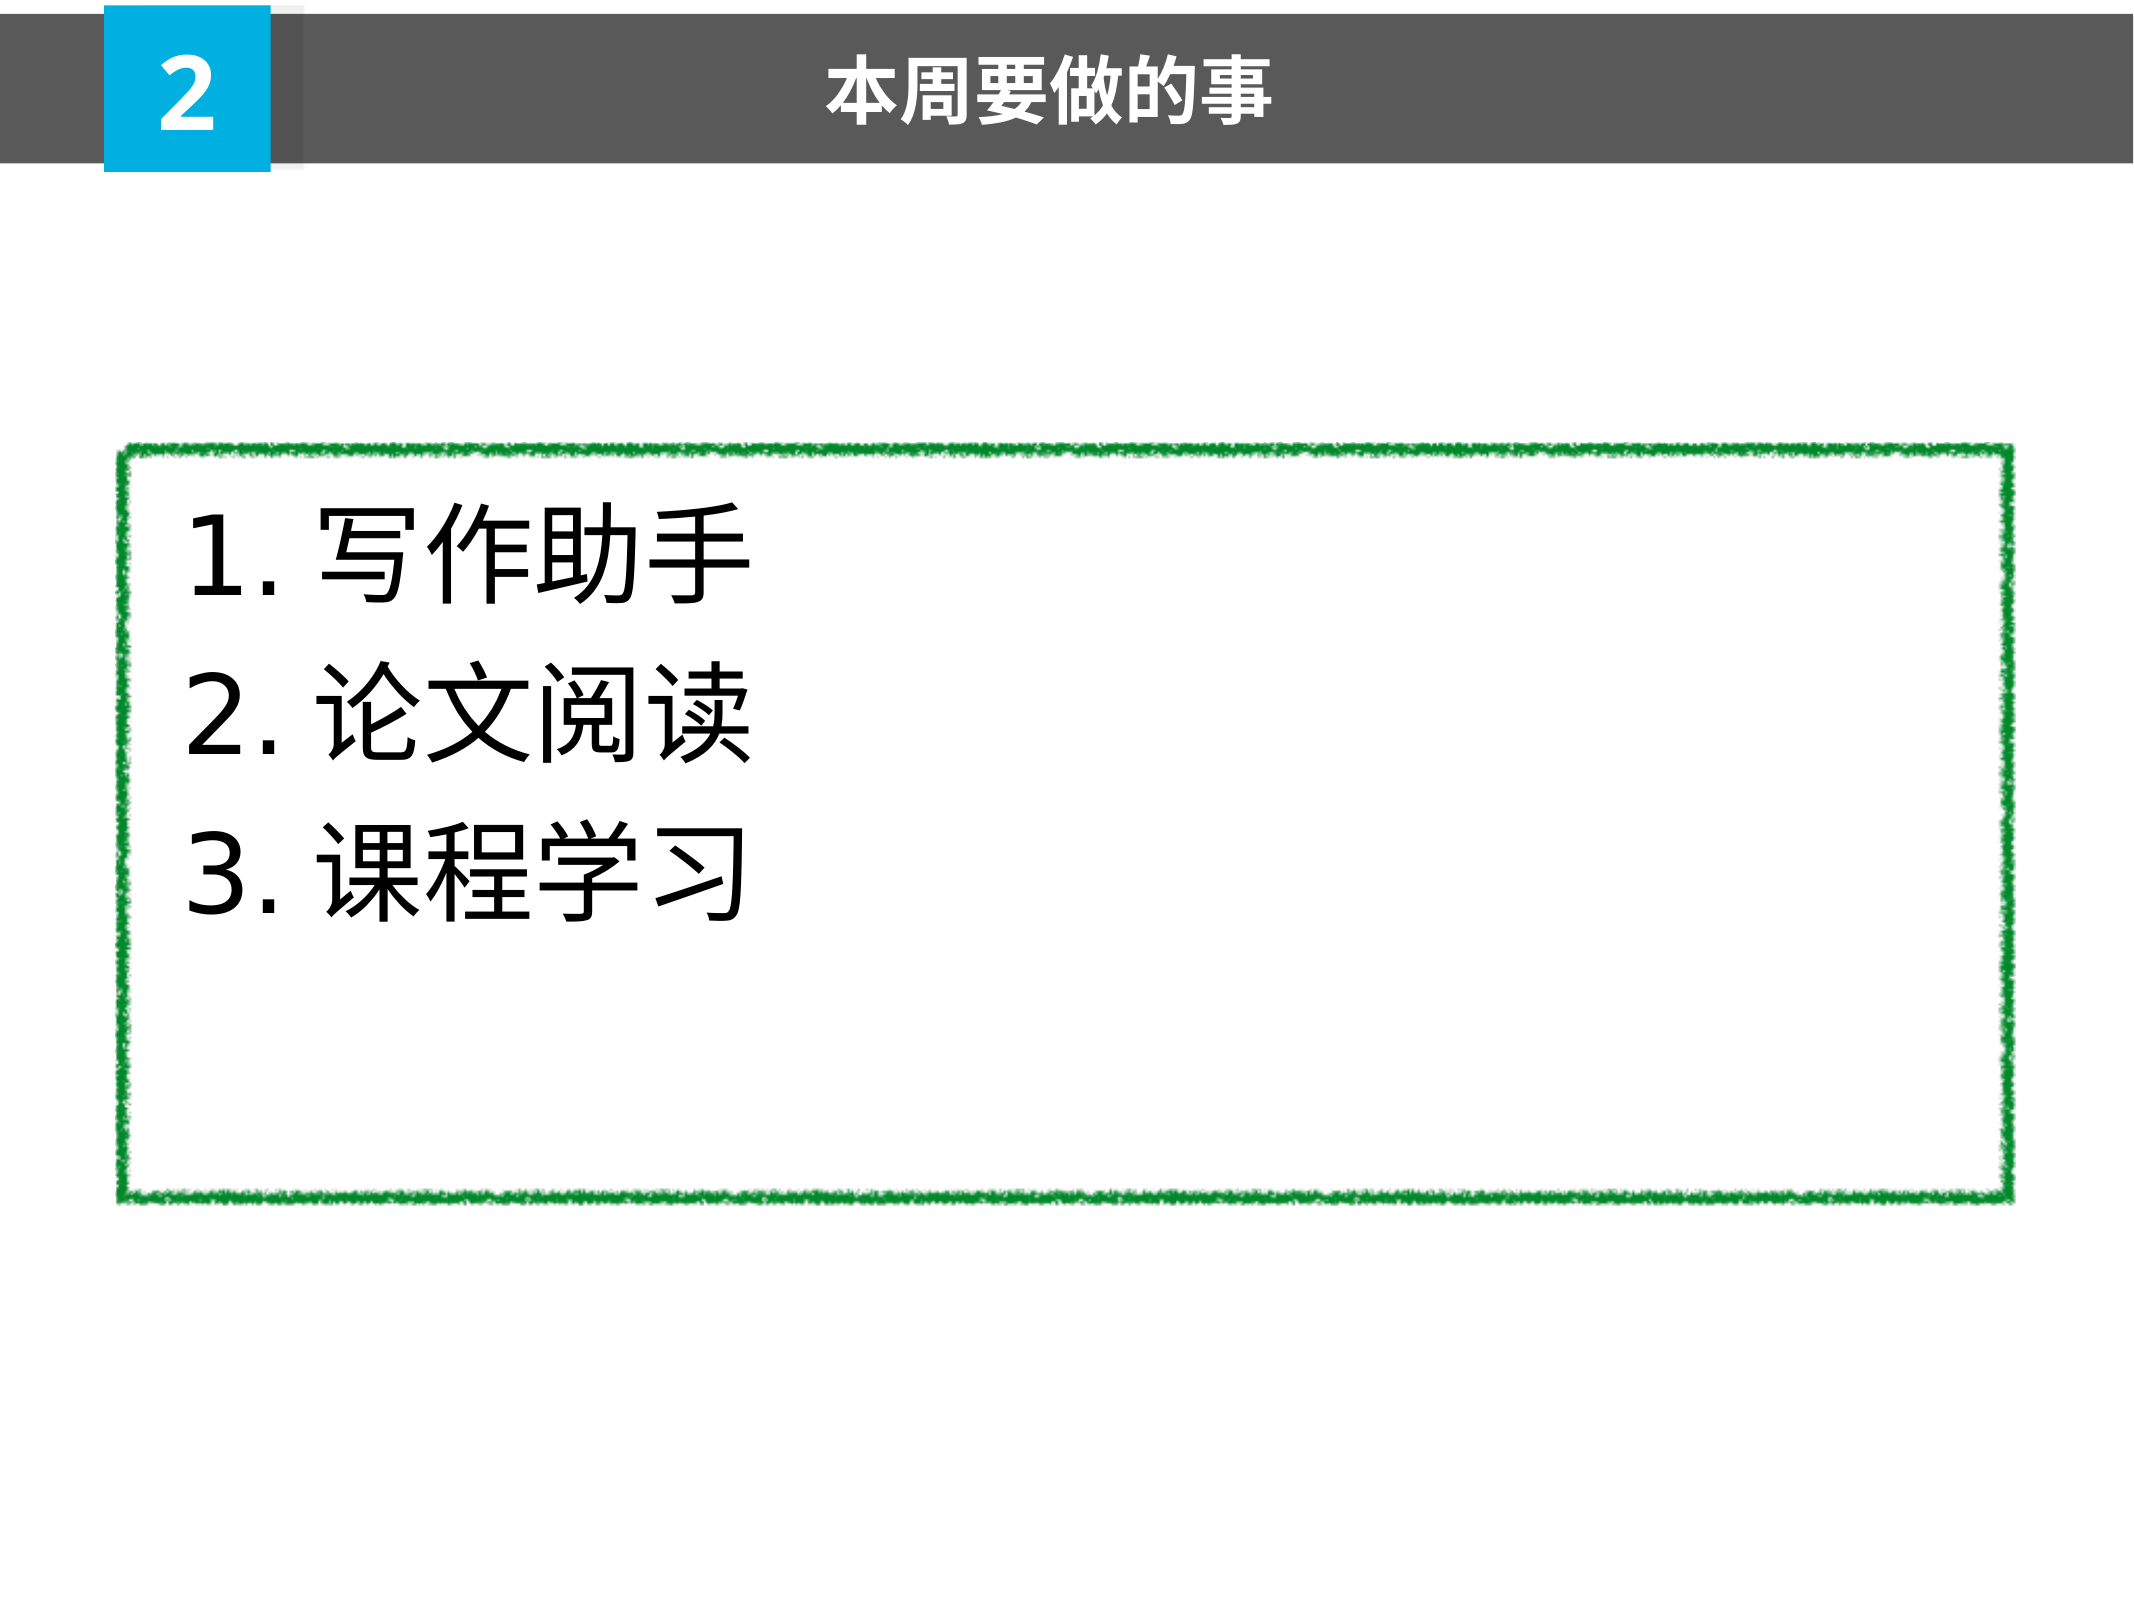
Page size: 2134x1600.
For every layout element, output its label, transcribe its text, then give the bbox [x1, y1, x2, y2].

text_box 本周要做的事 [816, 35, 1317, 142]
text_box [304, 13, 2134, 164]
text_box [103, 4, 271, 173]
text_box [0, 13, 98, 164]
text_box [115, 442, 2019, 1208]
